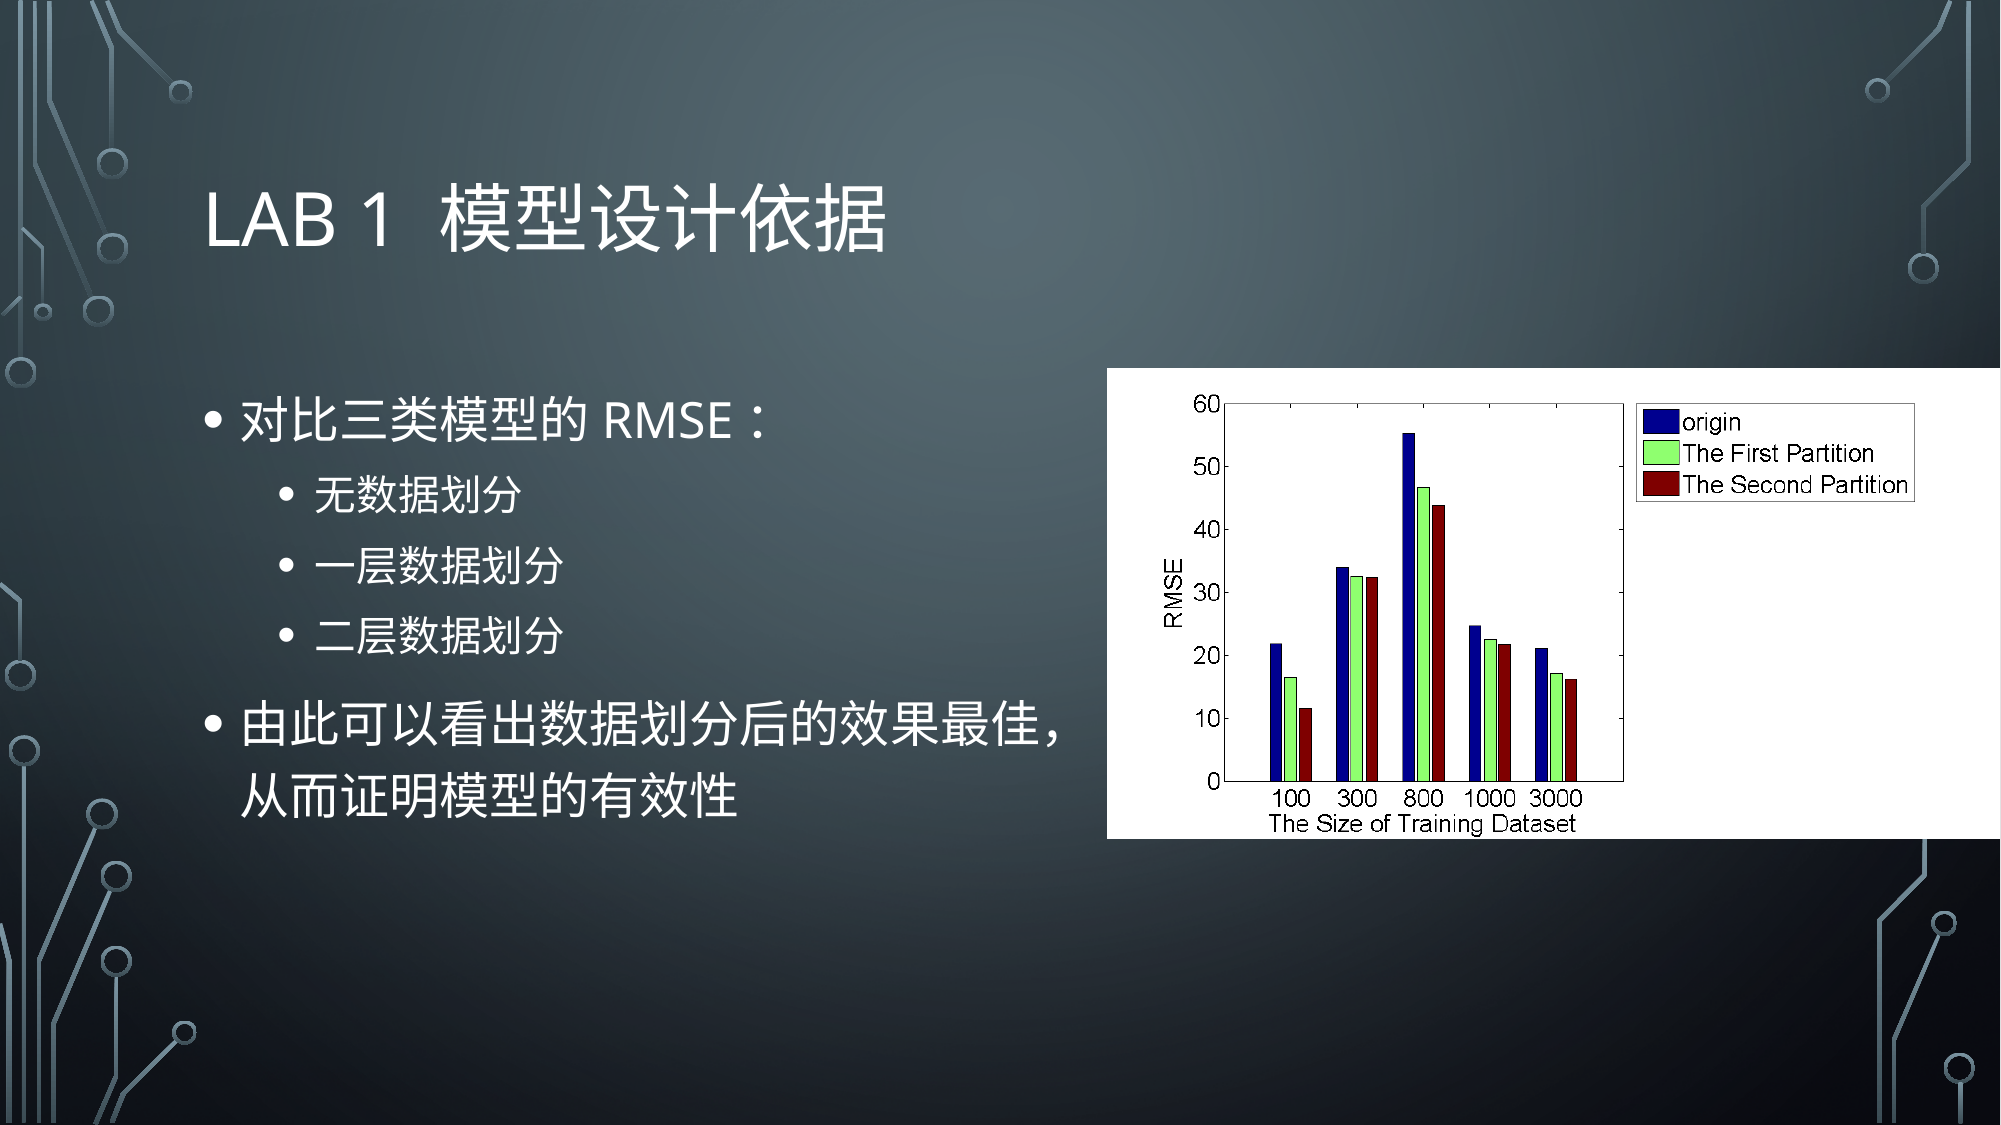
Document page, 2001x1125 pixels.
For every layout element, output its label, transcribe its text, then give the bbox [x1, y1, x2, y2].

picture [1107, 368, 2000, 839]
list 对比三类模型的RMSE： 无数据划分 一层数据划分 二层数据划分 由此可以看出数据划分后的效果最佳，从而证明模型的有效性 [187, 369, 1108, 950]
title Lab 1 模型设计依据 [187, 101, 1813, 344]
